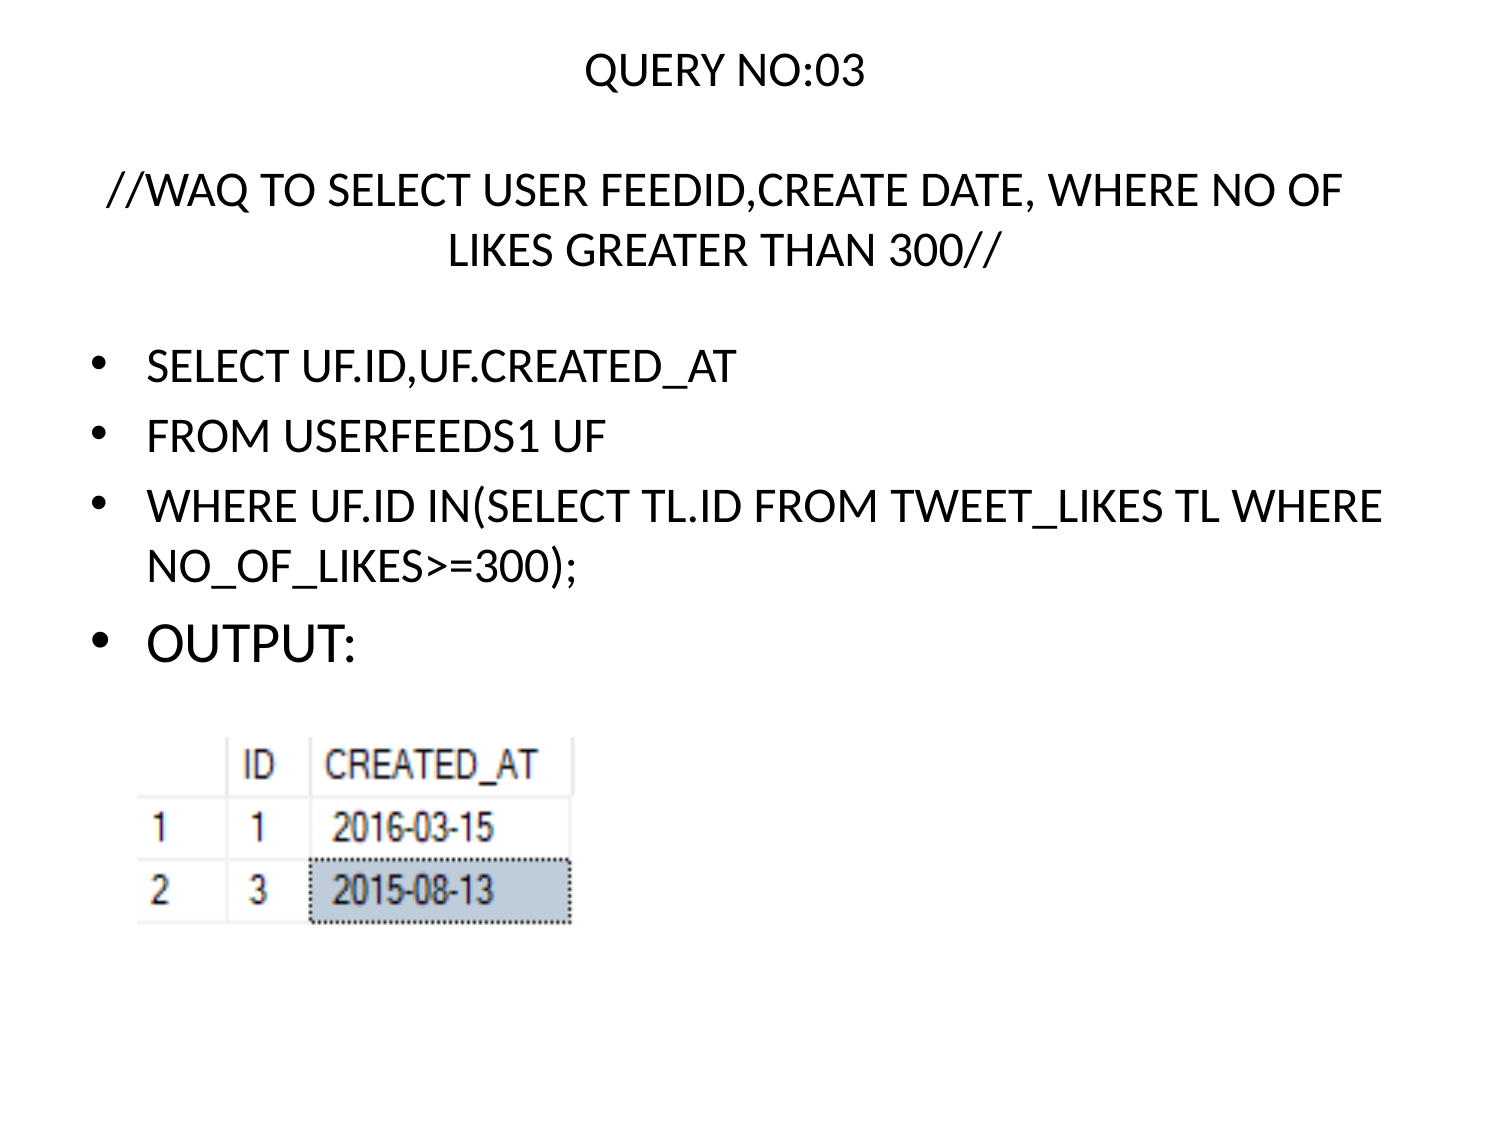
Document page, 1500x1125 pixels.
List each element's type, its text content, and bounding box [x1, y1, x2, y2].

title QUERY NO:03 //WAQ TO SELECT USER FEEDID,CREATE DATE, WHERE NO OF LIKES GREATER THAN 300// [62, 37, 1388, 275]
list SELECT UF.ID,UF.CREATED_AT FROM USERFEEDS1 UF WHERE UF.ID IN(SELECT TL.ID FROM TWEET_LIKES TL WHERE NO_OF_LIKES>=300); OUTPUT: [75, 324, 1438, 688]
picture [137, 737, 776, 969]
